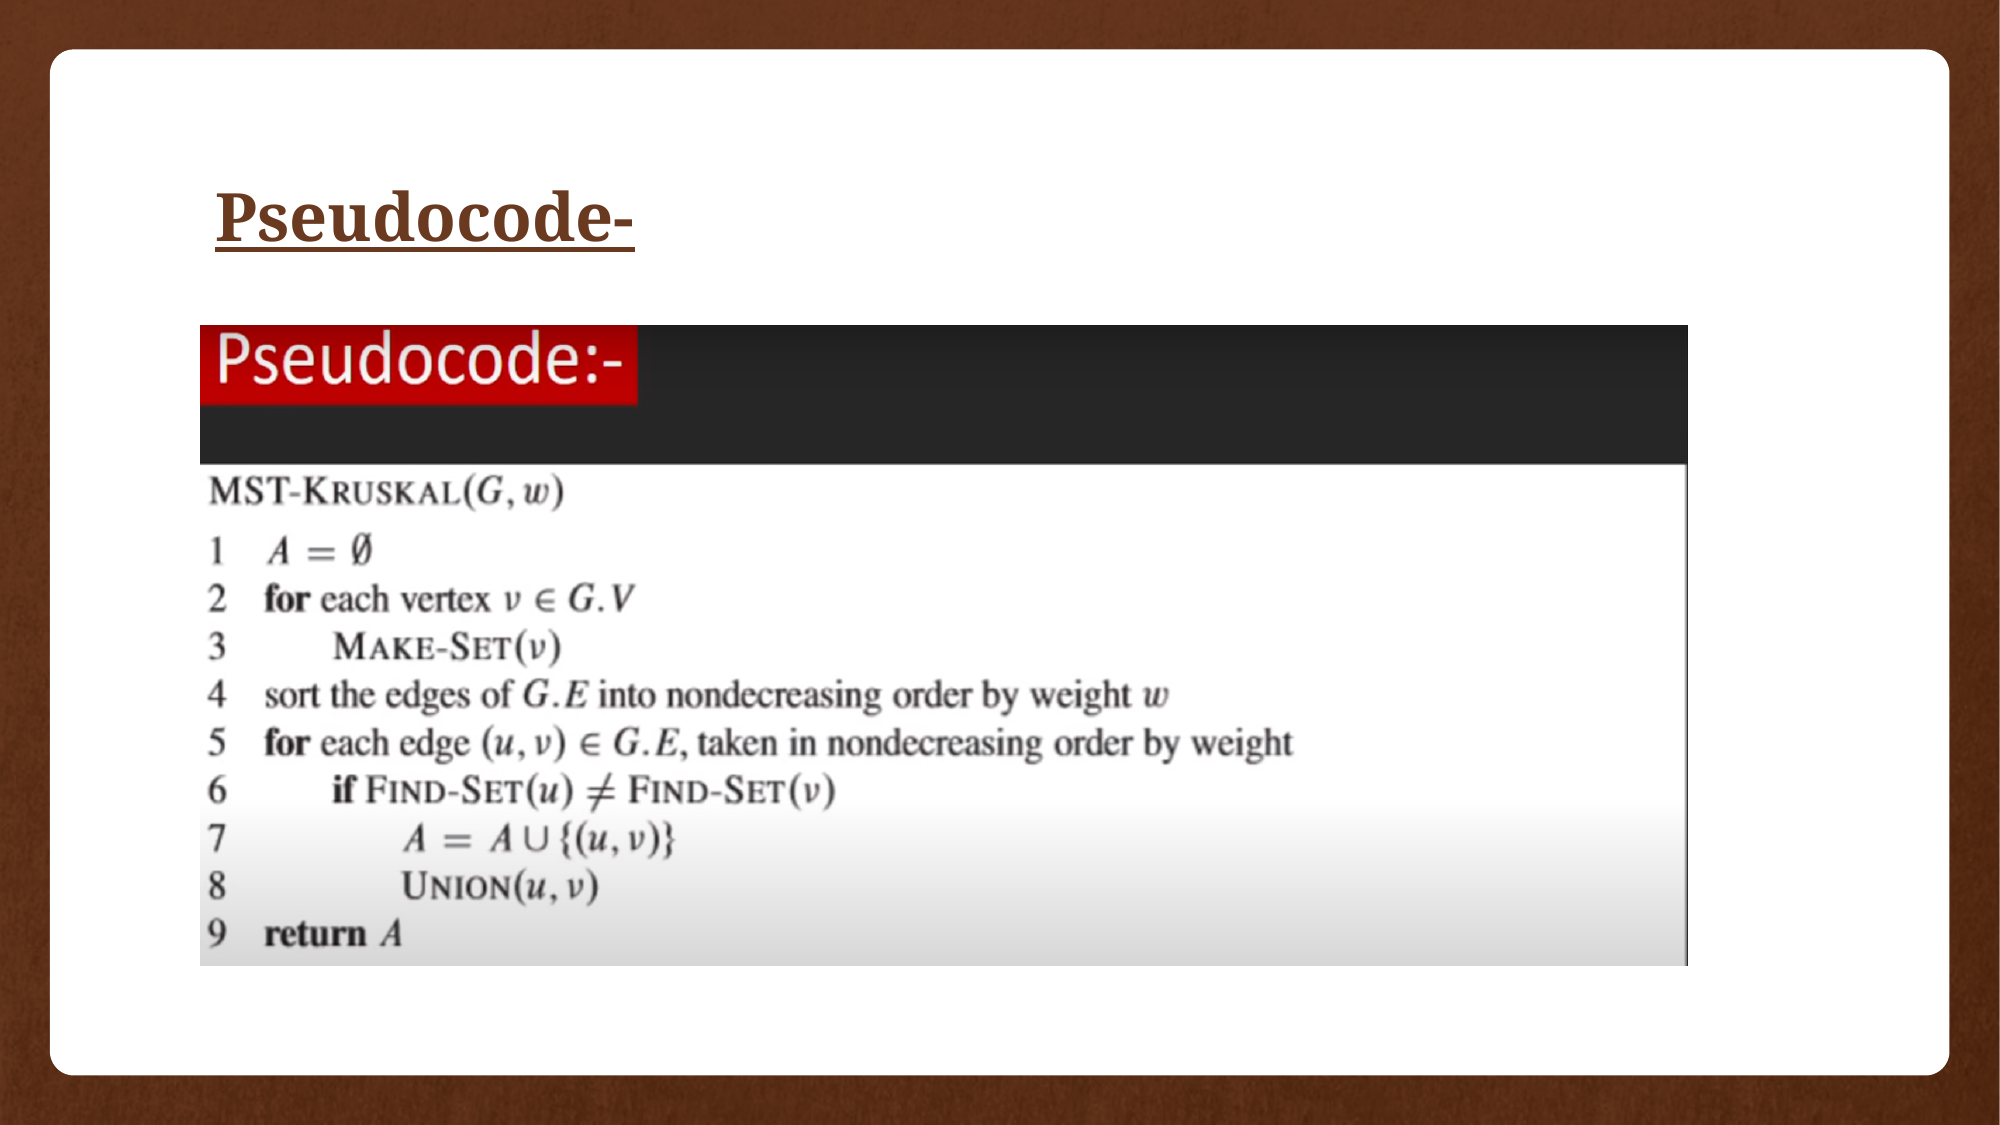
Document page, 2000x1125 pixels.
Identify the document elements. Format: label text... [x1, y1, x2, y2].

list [199, 325, 1688, 966]
title Pseudocode- [199, 70, 1800, 263]
